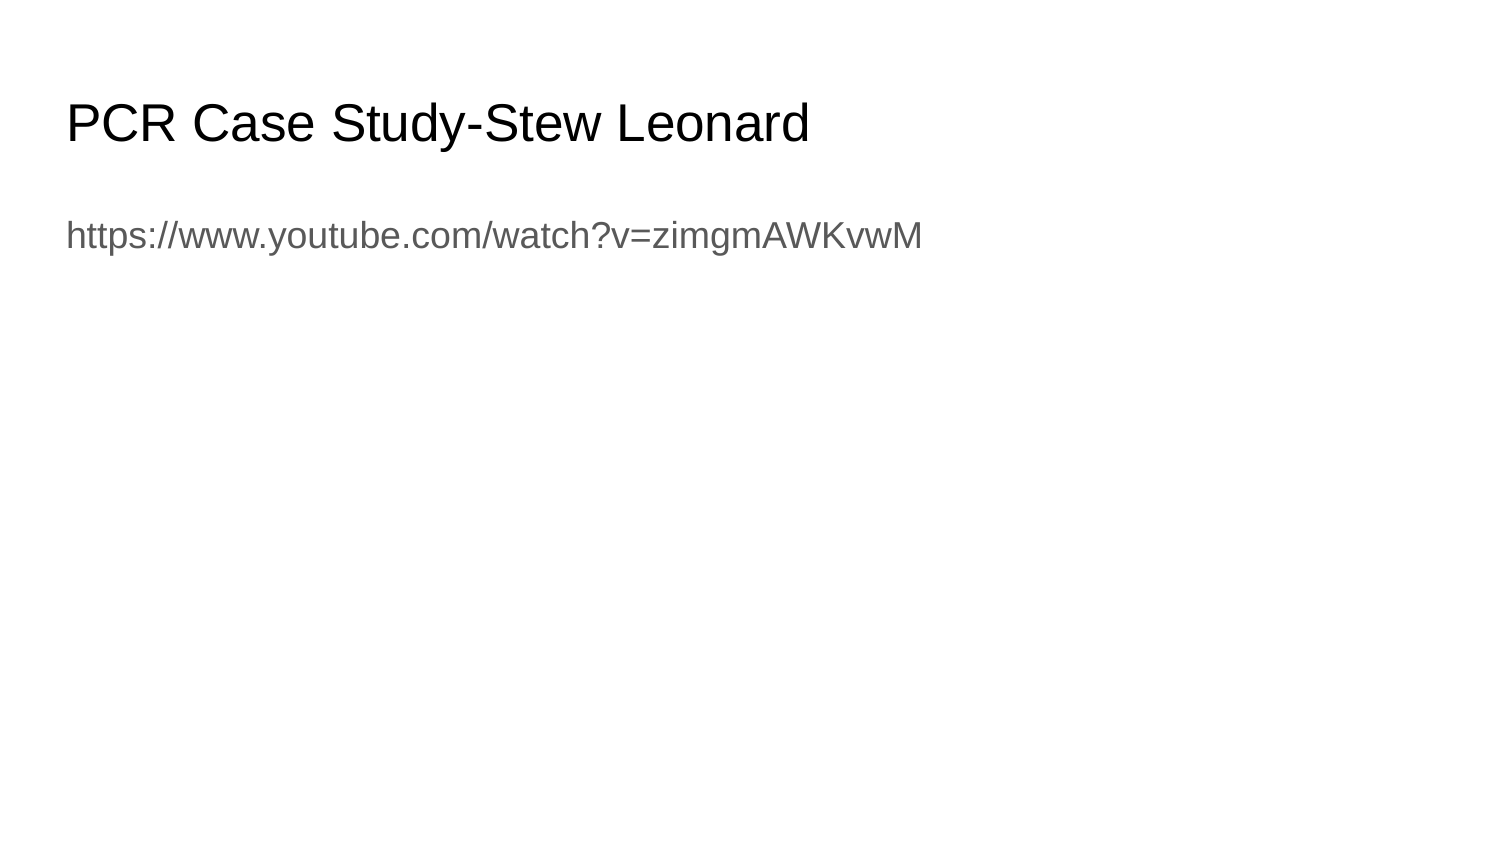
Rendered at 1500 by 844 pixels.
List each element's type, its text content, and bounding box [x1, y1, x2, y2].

title PCR Case Study-Stew Leonard [51, 72, 1449, 167]
list https://www.youtube.com/watch?v=zimgmAWKvwM [51, 189, 1449, 750]
